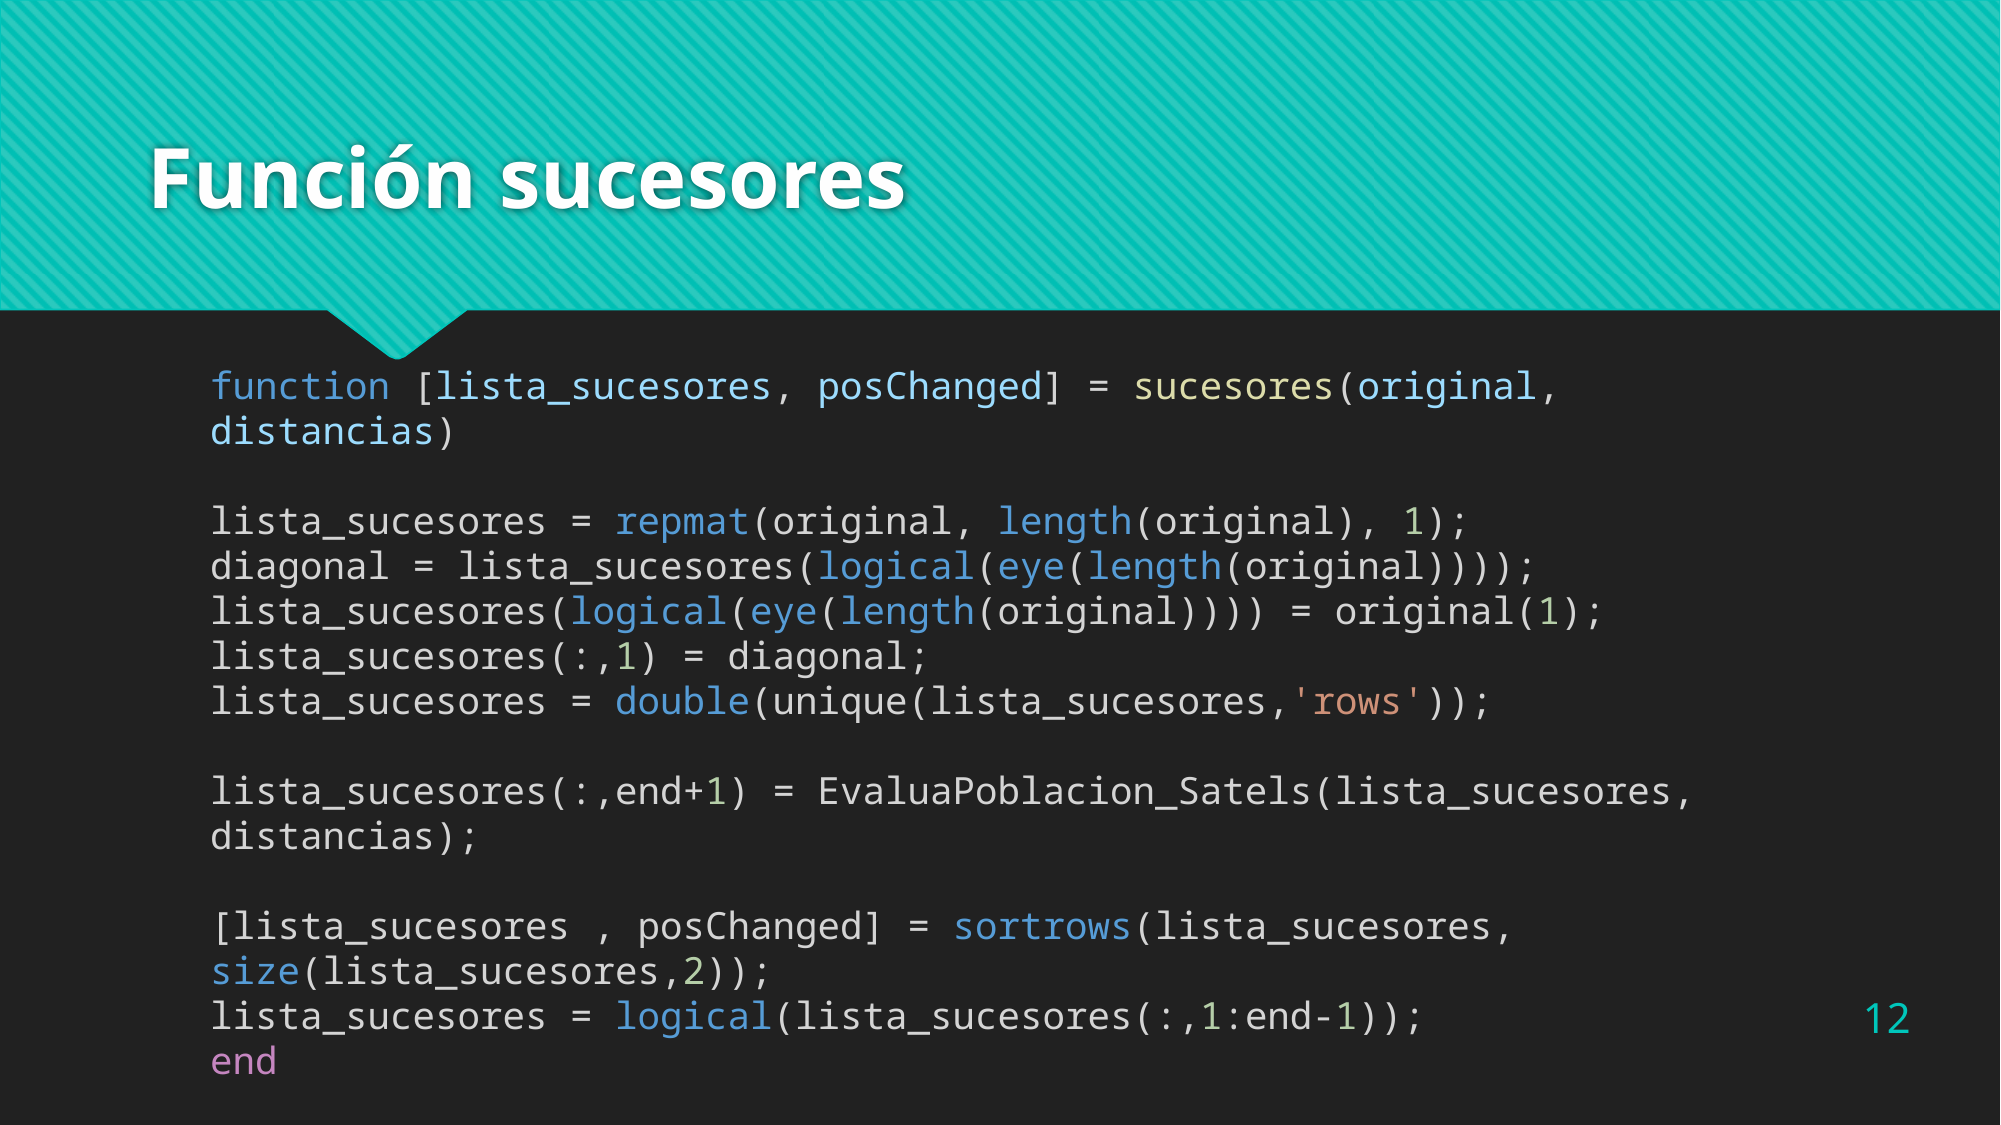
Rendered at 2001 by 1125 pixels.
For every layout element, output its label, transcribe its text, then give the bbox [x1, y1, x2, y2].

text_box function [lista_sucesores, posChanged] = sucesores(original, distancias) lista_sucesores = repmat(original, length(original), 1); diagonal = lista_sucesores(logical(eye(length(original)))); lista_sucesores(logical(eye(length(original)))) = original(1); lista_sucesores(:,1) = diagonal; lista_sucesores = double(unique(lista_sucesores,'rows')); lista_sucesores(:,end+1) = EvaluaPoblacion_Satels(lista_sucesores, distancias); [lista_sucesores , posChanged] = sortrows(lista_sucesores, size(lista_sucesores,2)); lista_sucesores = logical(lista_sucesores(:,1:end-1)); end [195, 354, 1808, 1090]
title Función sucesores [132, 73, 1868, 233]
slide_number 12 [1751, 970, 1926, 1051]
